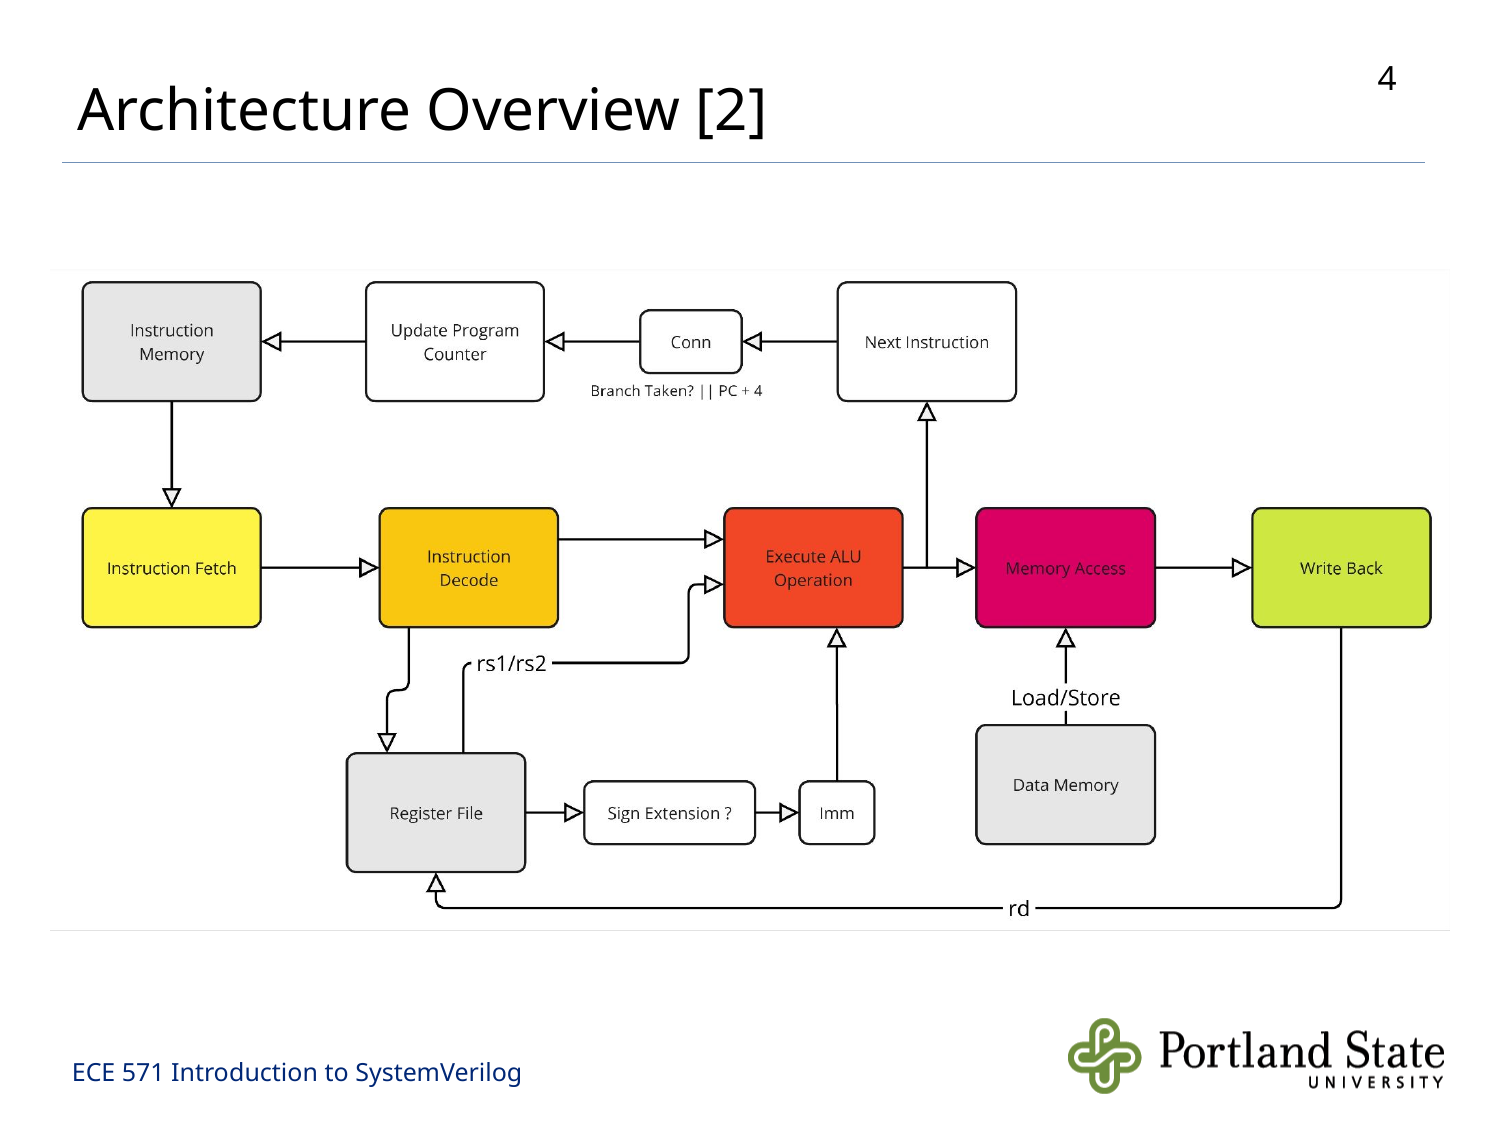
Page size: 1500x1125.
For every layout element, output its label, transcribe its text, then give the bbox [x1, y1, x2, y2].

list [62, 162, 1463, 1038]
picture [49, 269, 1451, 931]
picture [0, 986, 1500, 1125]
title Architecture Overview [2] [62, 37, 1350, 150]
